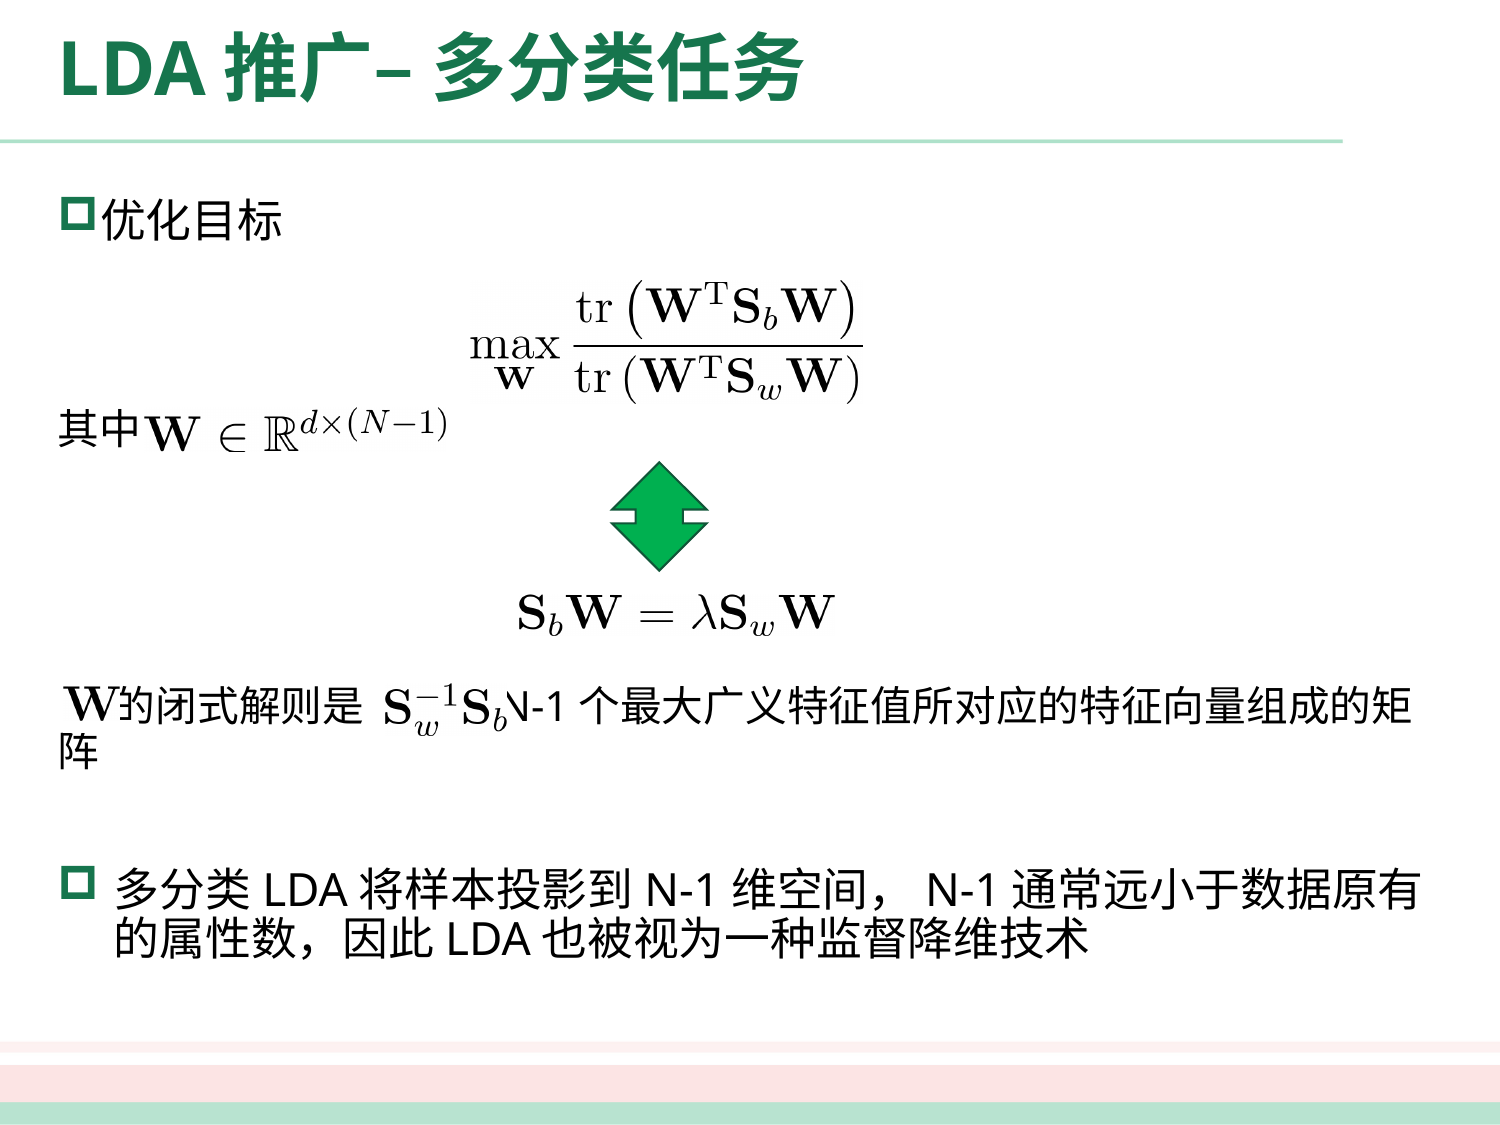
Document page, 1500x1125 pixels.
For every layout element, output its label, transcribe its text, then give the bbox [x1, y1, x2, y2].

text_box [517, 590, 837, 641]
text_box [382, 679, 509, 740]
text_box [61, 682, 122, 734]
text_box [468, 276, 865, 407]
title LDA推广– 多分类任务 [42, 7, 1337, 135]
list 优化目标 其中 的闭式解则是 的N-1个最大广义特征值所对应的特征向量组成的矩阵 多分类LDA将样本投影到N-1维空间，N-1通常远小于数据原有的属性数，因此LDA也被视为一种监督降维技术 [42, 190, 1457, 999]
picture [0, 0, 1500, 1125]
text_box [142, 403, 448, 463]
text_box [609, 460, 710, 573]
